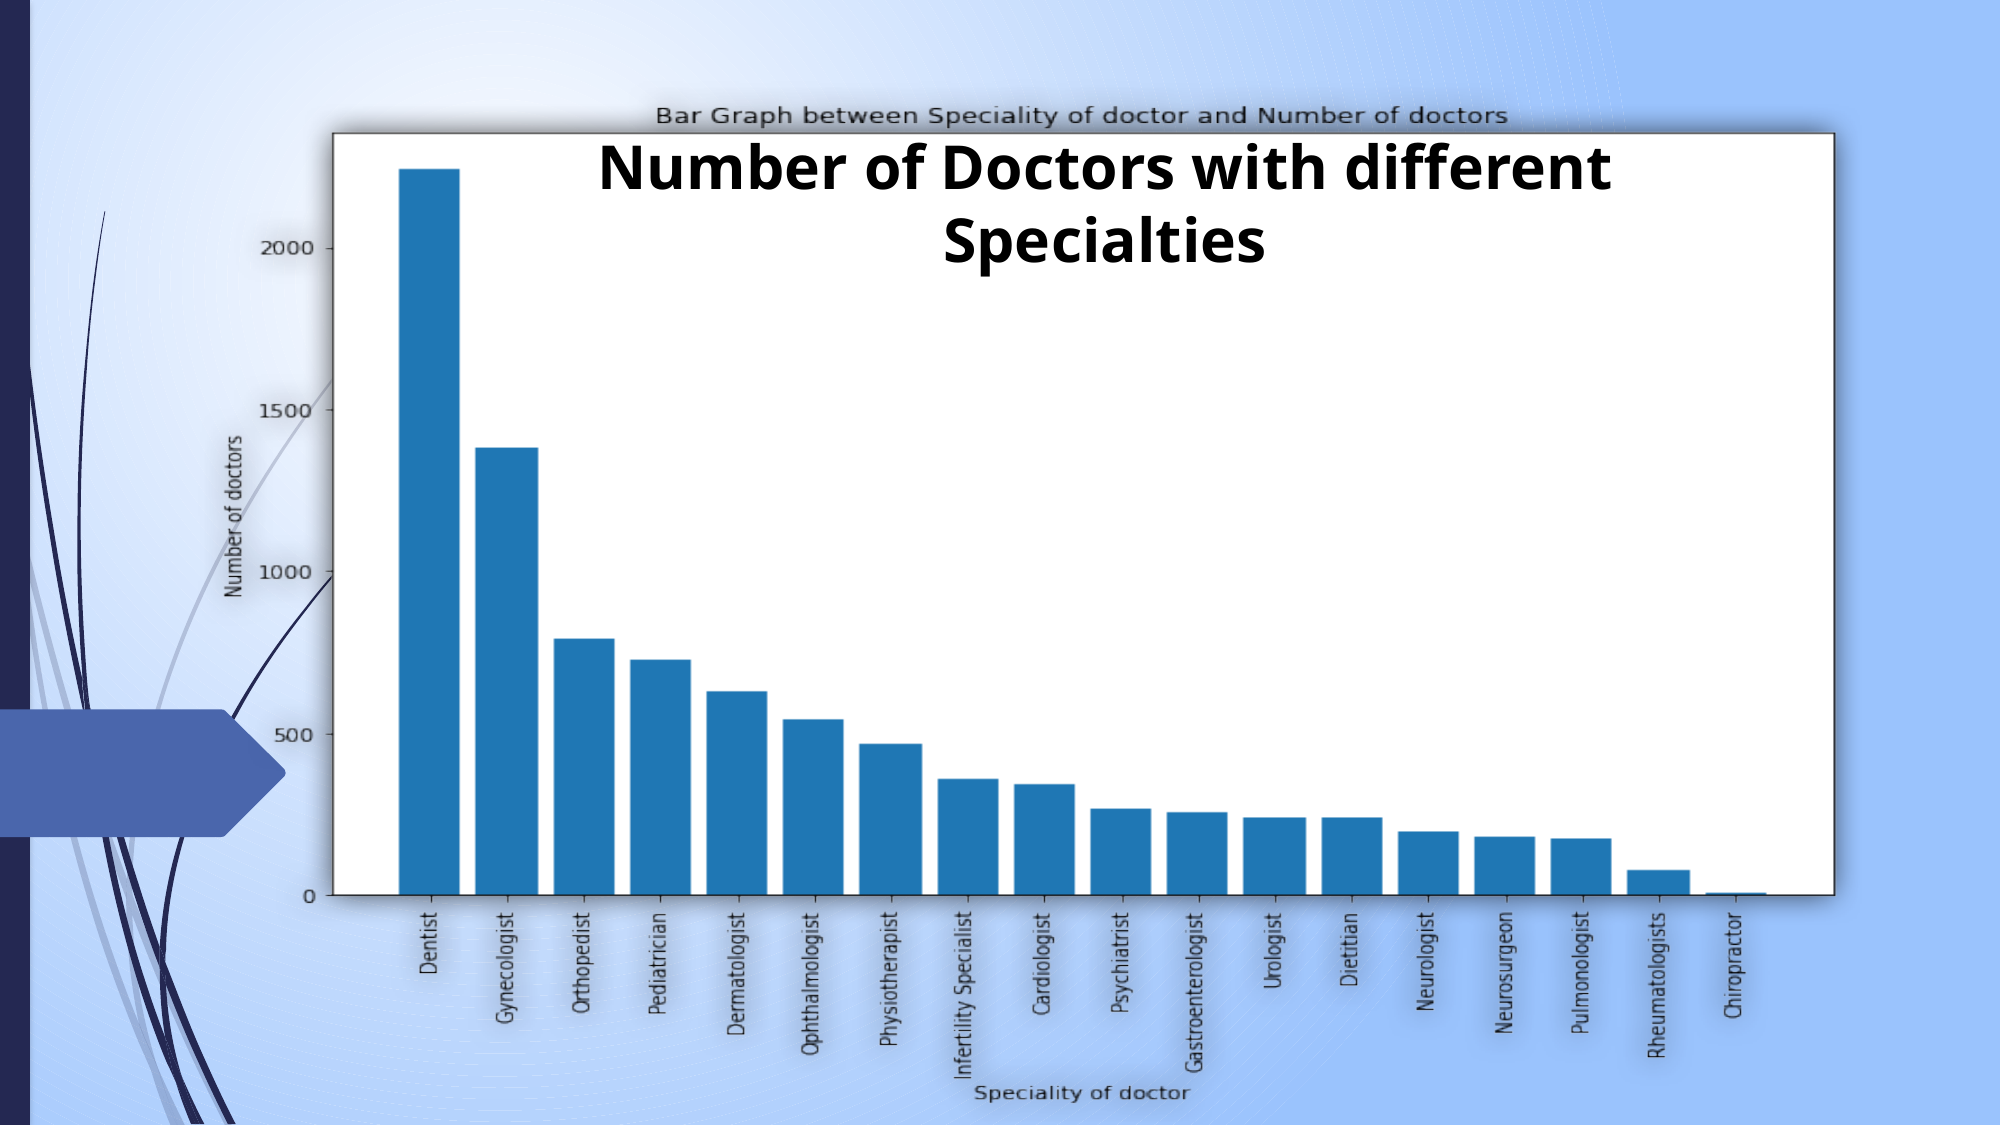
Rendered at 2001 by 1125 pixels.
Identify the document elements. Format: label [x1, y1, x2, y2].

picture [210, 94, 1850, 1114]
